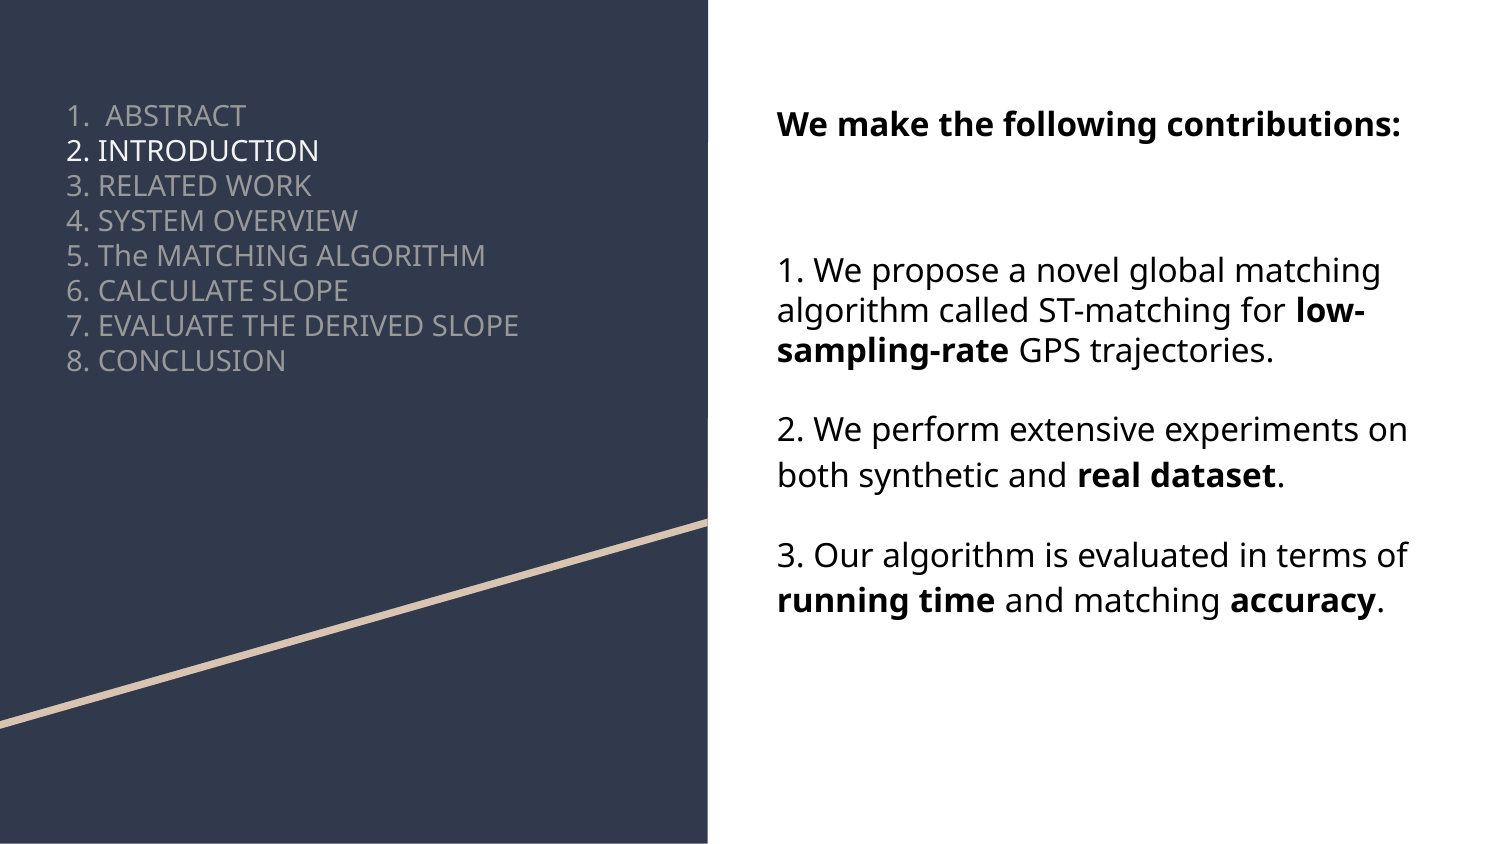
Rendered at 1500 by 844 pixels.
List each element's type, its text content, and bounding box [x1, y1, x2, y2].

list We make the following contributions: 1. We propose a novel global matching algorithm called ST-matching for low-sampling-rate GPS trajectories. 2. We perform extensive experiments on both synthetic and real dataset. 3. Our algorithm is evaluated in terms of running time and matching accuracy. [761, 82, 1446, 755]
title 1. ABSTRACT 2. INTRODUCTION 3. RELATED WORK 4. SYSTEM OVERVIEW 5. The MATCHING ALGORITHM 6. CALCULATE SLOPE 7. EVALUATE THE DERIVED SLOPE 8. CONCLUSION [51, 82, 660, 494]
